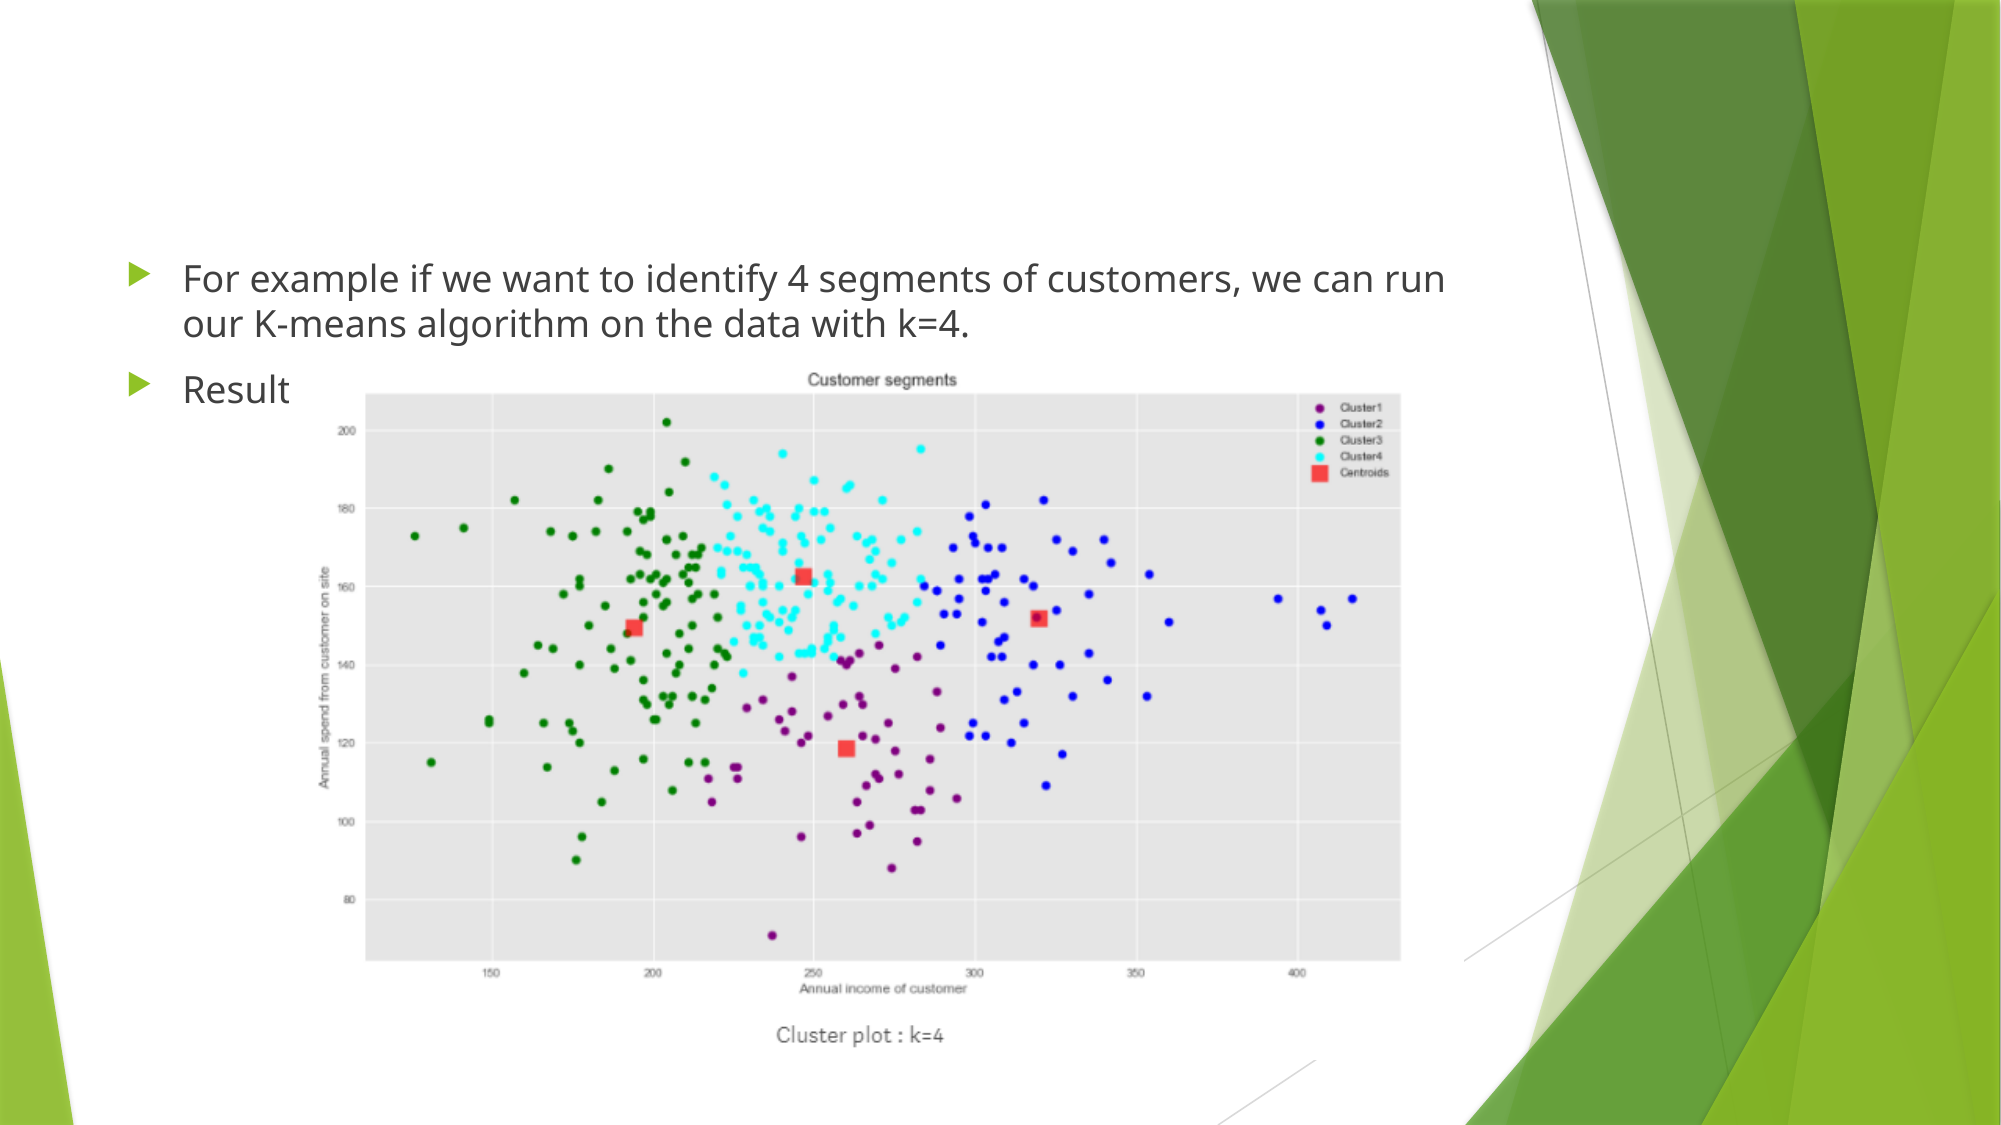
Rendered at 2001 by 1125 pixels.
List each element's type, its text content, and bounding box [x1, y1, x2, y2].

picture [289, 362, 1464, 1061]
list For example if we want to identify 4 segments of customers, we can run our K-means algorithm on the data with k=4. Result [111, 247, 1522, 992]
